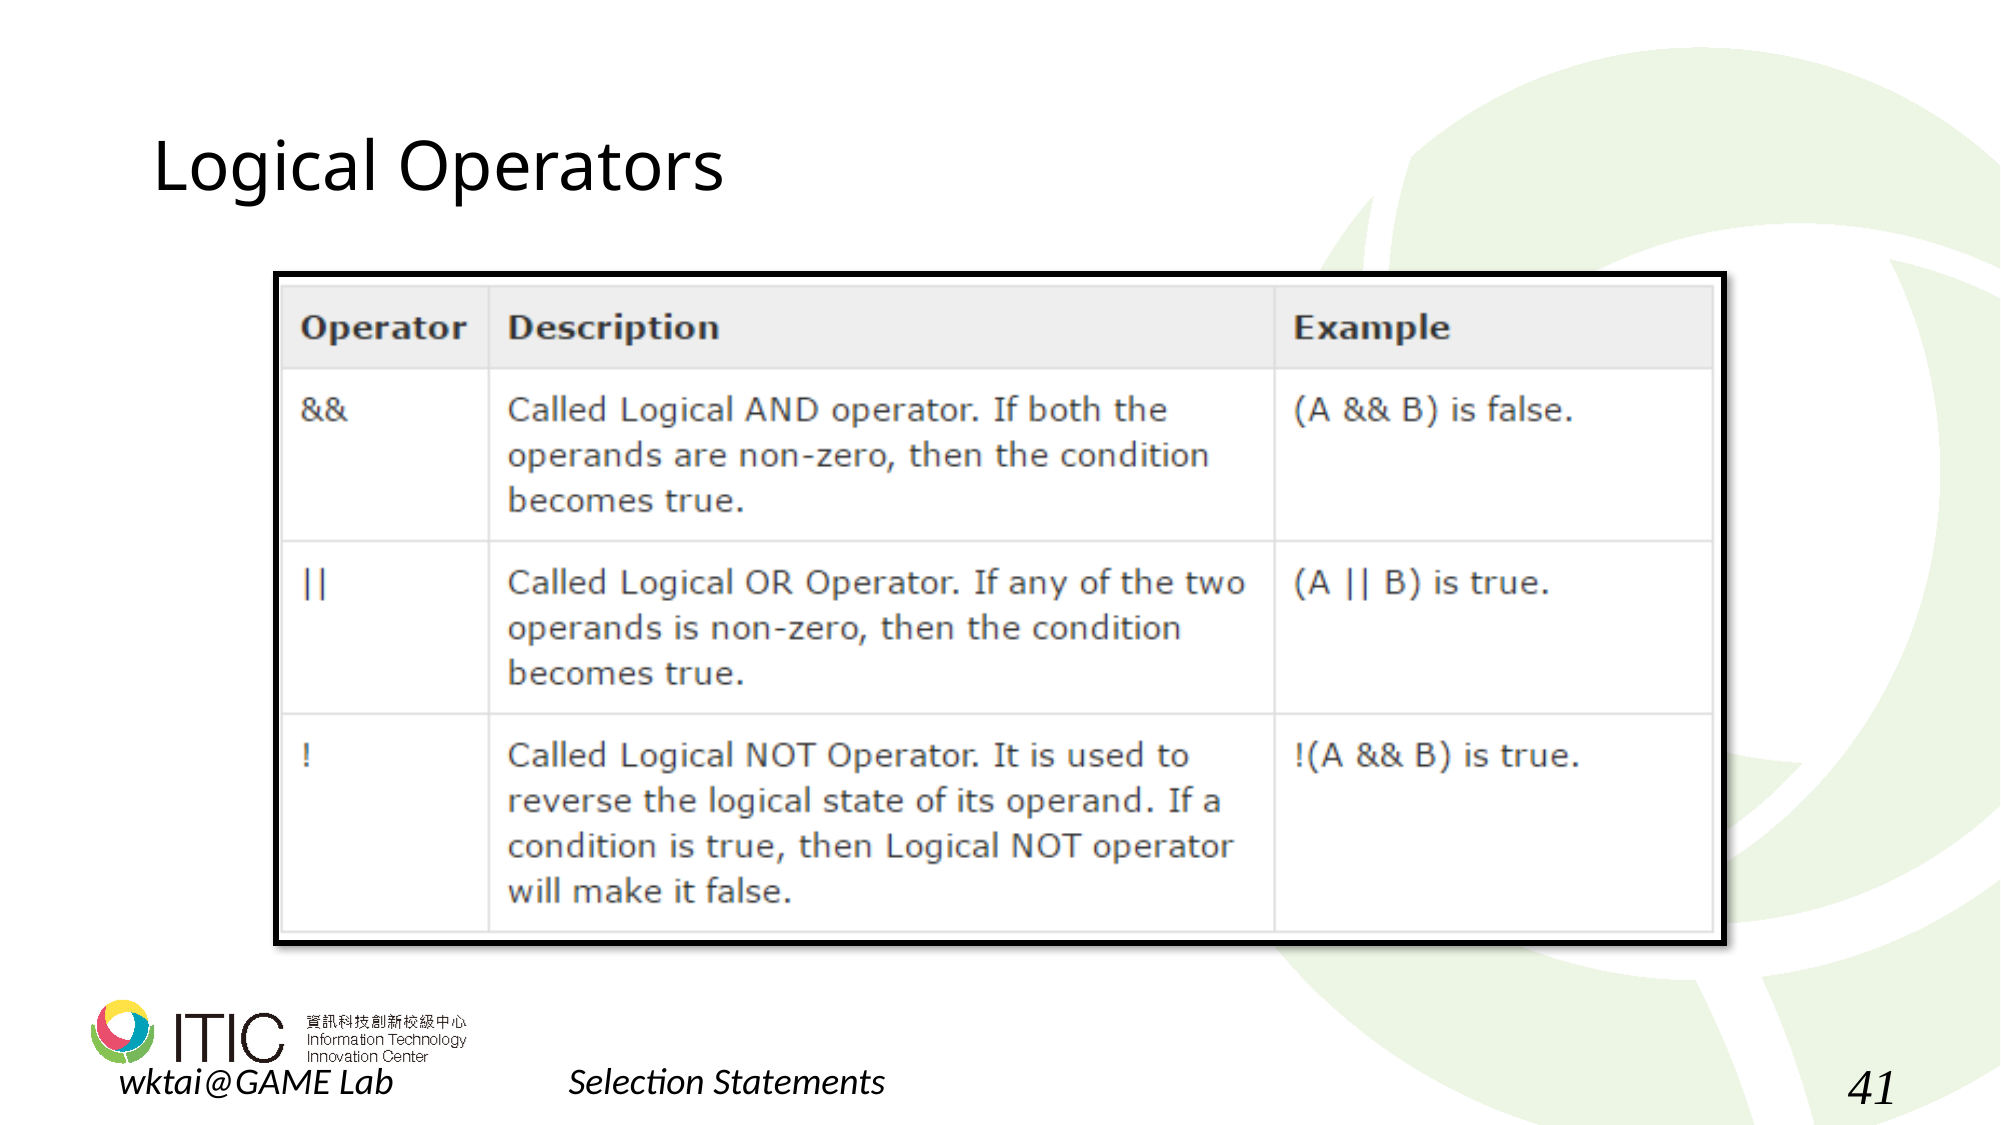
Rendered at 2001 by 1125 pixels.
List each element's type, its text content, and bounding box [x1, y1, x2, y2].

picture [0, 0, 2001, 1125]
title Logical Operators [137, 59, 1863, 278]
